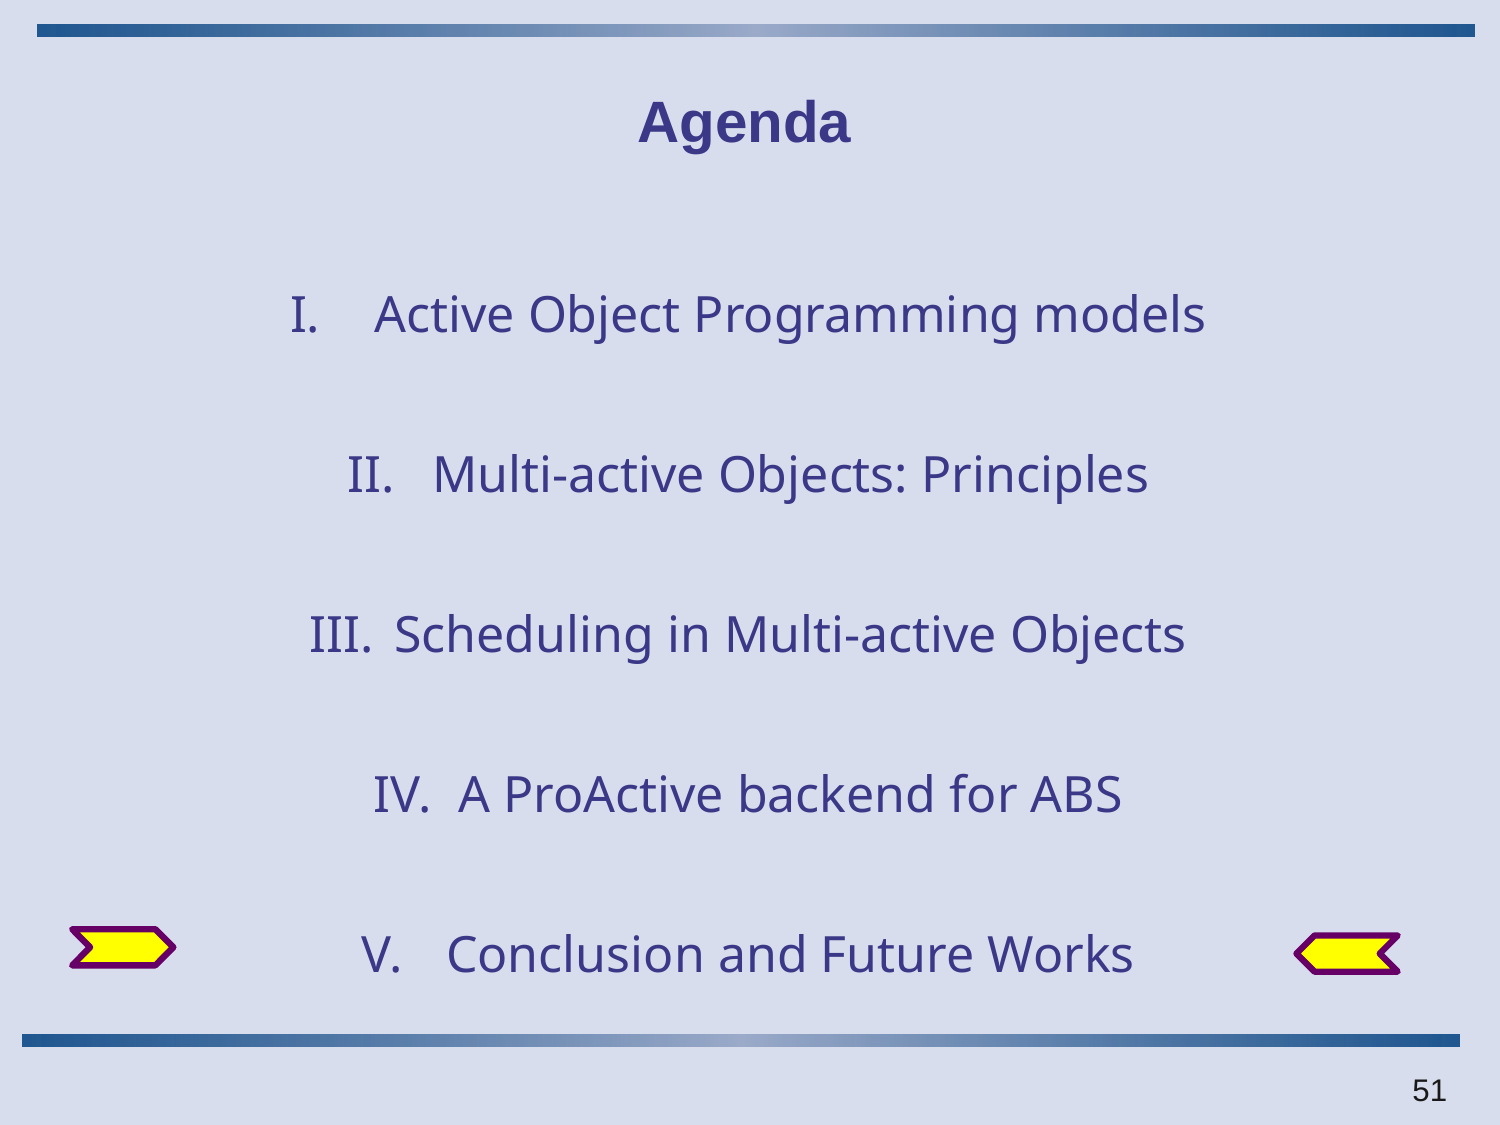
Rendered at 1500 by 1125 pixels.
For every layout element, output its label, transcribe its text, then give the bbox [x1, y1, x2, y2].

title Agenda [66, 50, 1423, 188]
text_box [72, 929, 174, 966]
slide_number 51 [1187, 1062, 1463, 1101]
list Active Object Programming models Multi-active Objects: Principles Scheduling in Multi-active Objects A ProActive backend for ABS Conclusion and Future Works [72, 185, 1425, 936]
text_box [1296, 935, 1398, 972]
